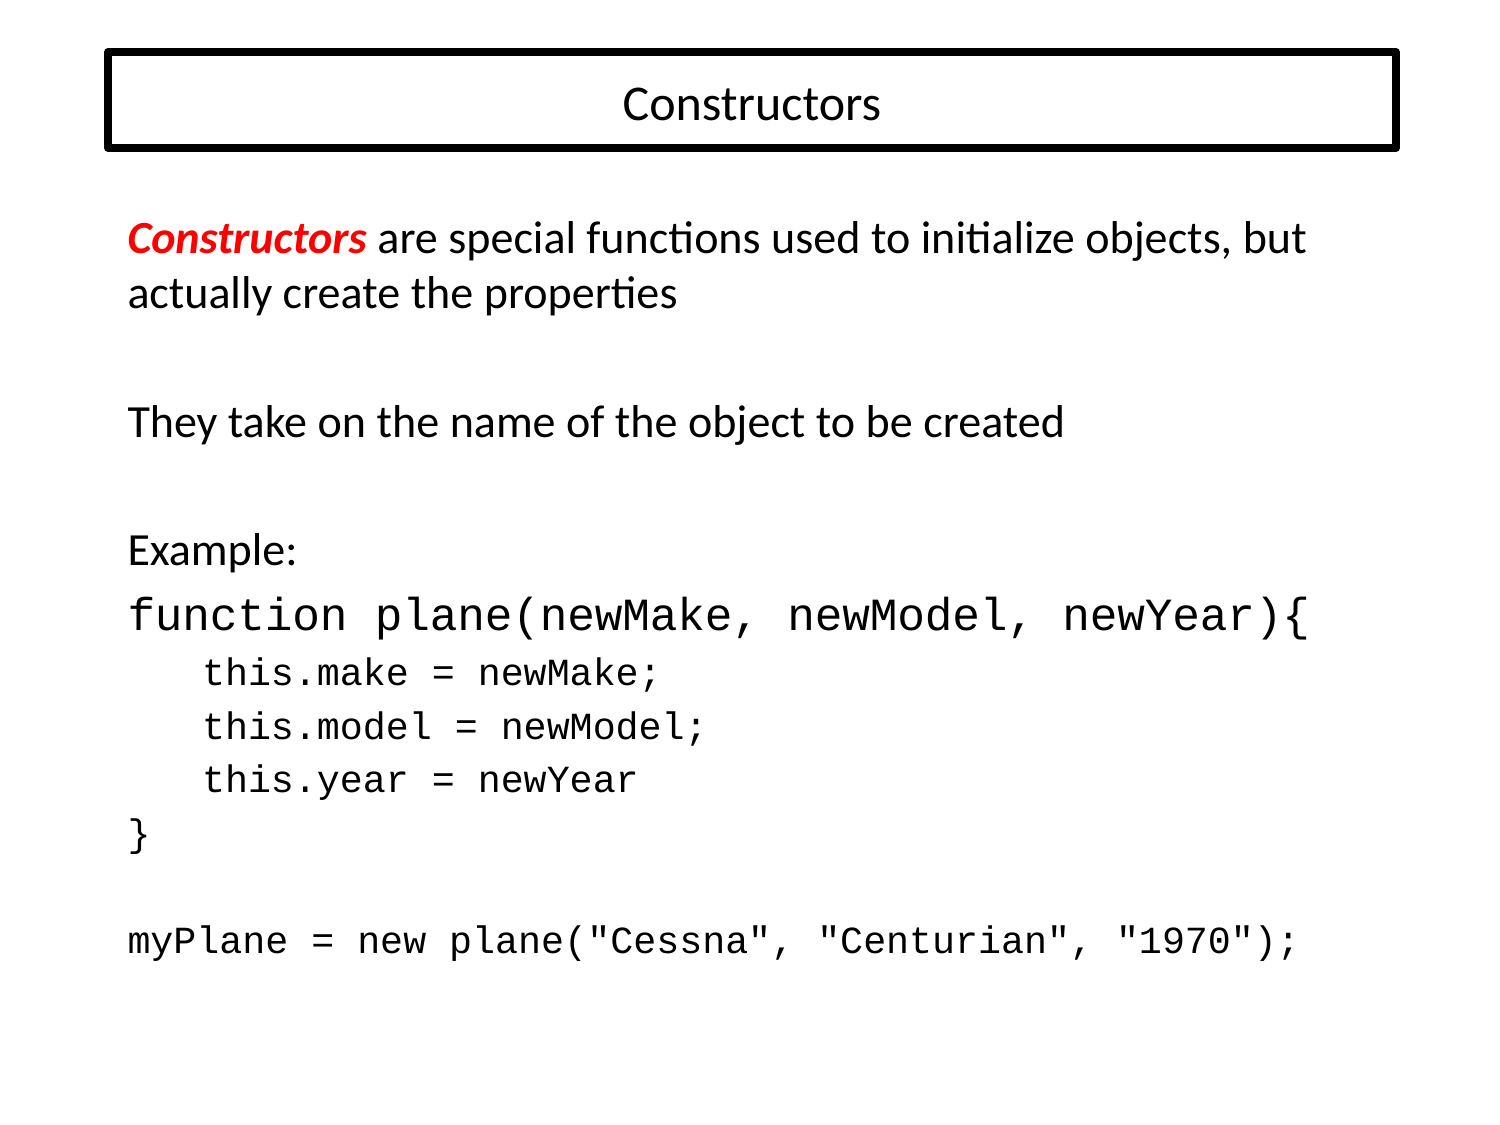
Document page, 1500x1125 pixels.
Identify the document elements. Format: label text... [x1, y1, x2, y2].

title Constructors [104, 48, 1400, 152]
list Constructors are special functions used to initialize objects, but actually create the properties They take on the name of the object to be created Example: function plane(newMake, newModel, newYear){ this.make = newMake; this.model = newModel; this.year = newYear } myPlane = new plane("Cessna", "Centurian", "1970"); [112, 200, 1388, 1025]
